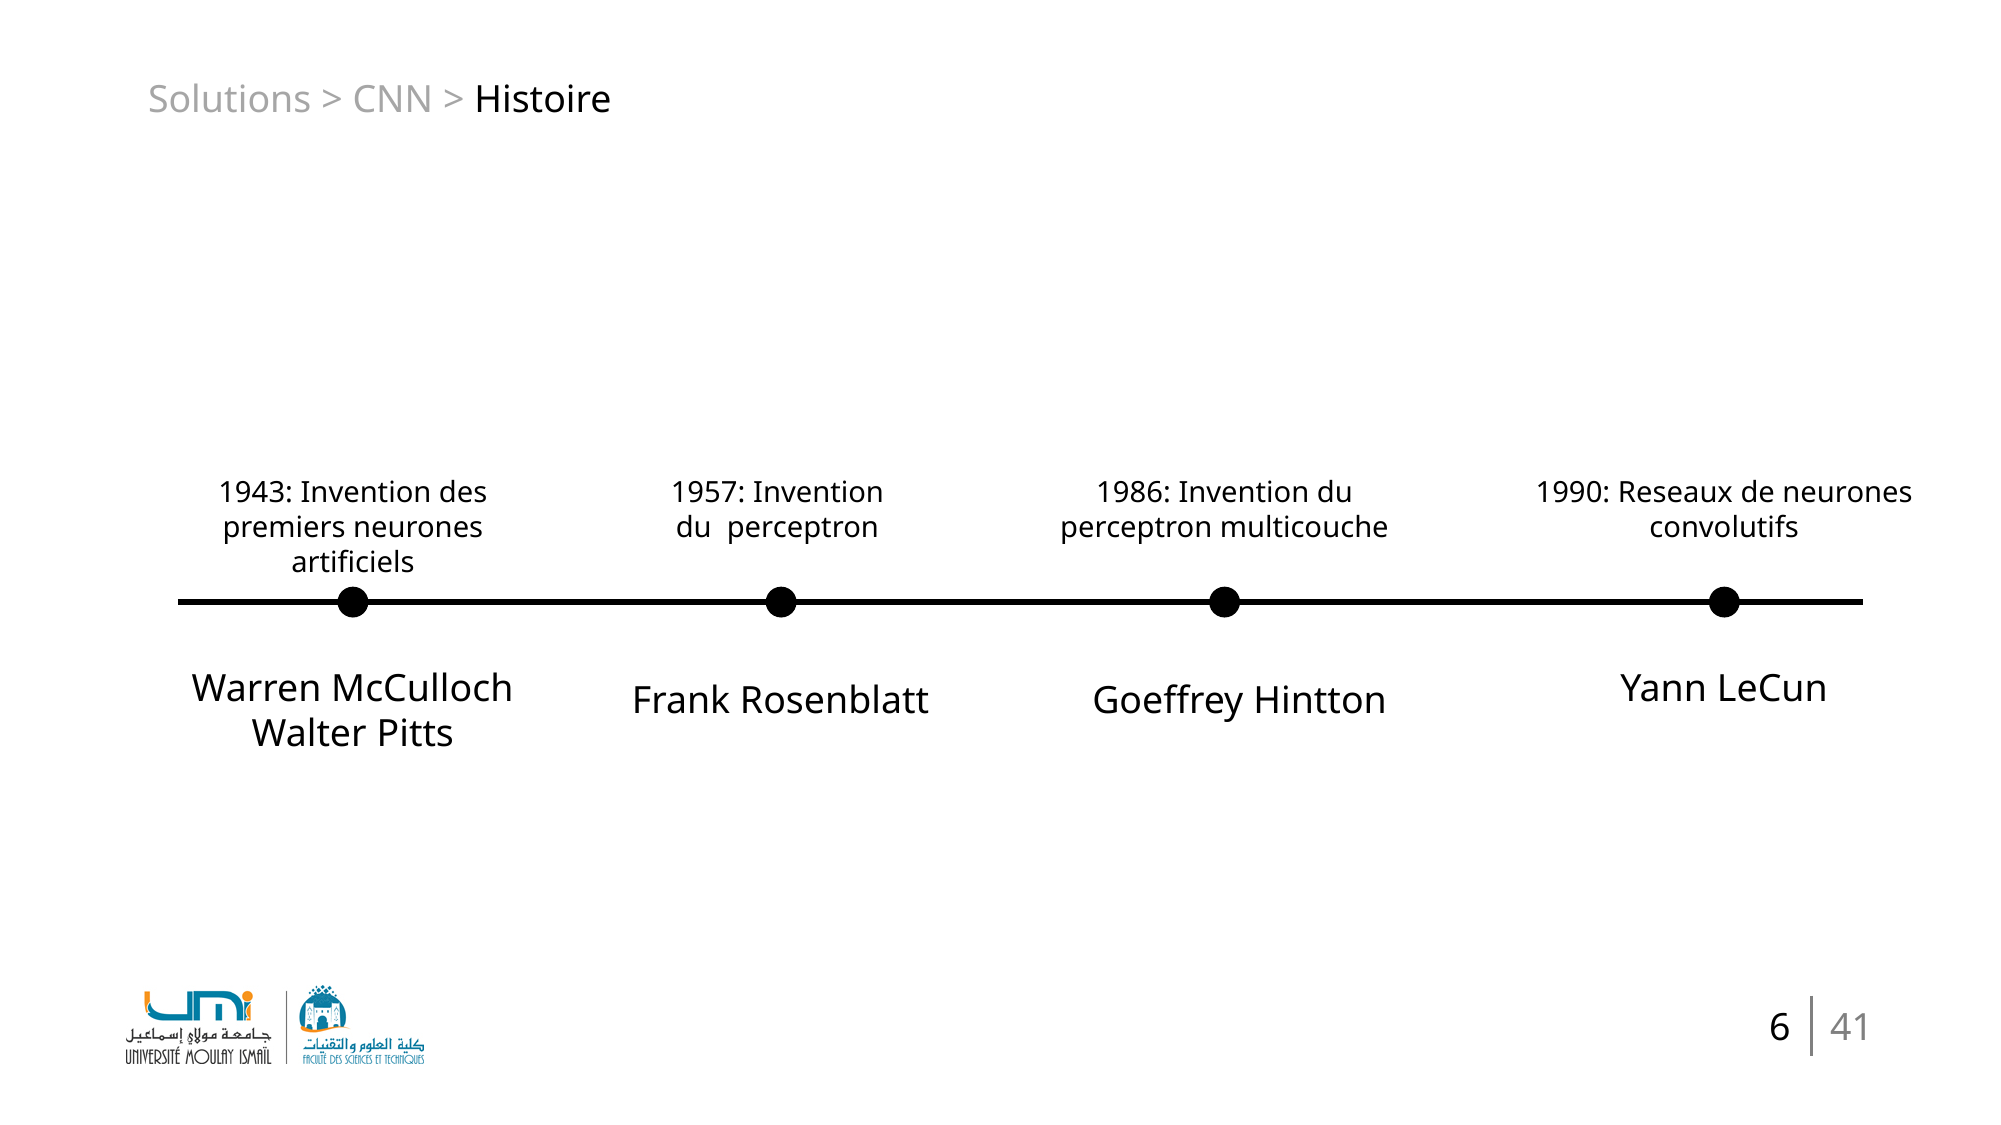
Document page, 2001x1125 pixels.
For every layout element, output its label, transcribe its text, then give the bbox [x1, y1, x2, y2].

picture [103, 975, 445, 1075]
text_box 6 [1754, 995, 1802, 1056]
text_box 41 [1815, 995, 1897, 1101]
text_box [143, 465, 1934, 763]
text_box Solutions > CNN > Histoire [133, 67, 1246, 128]
